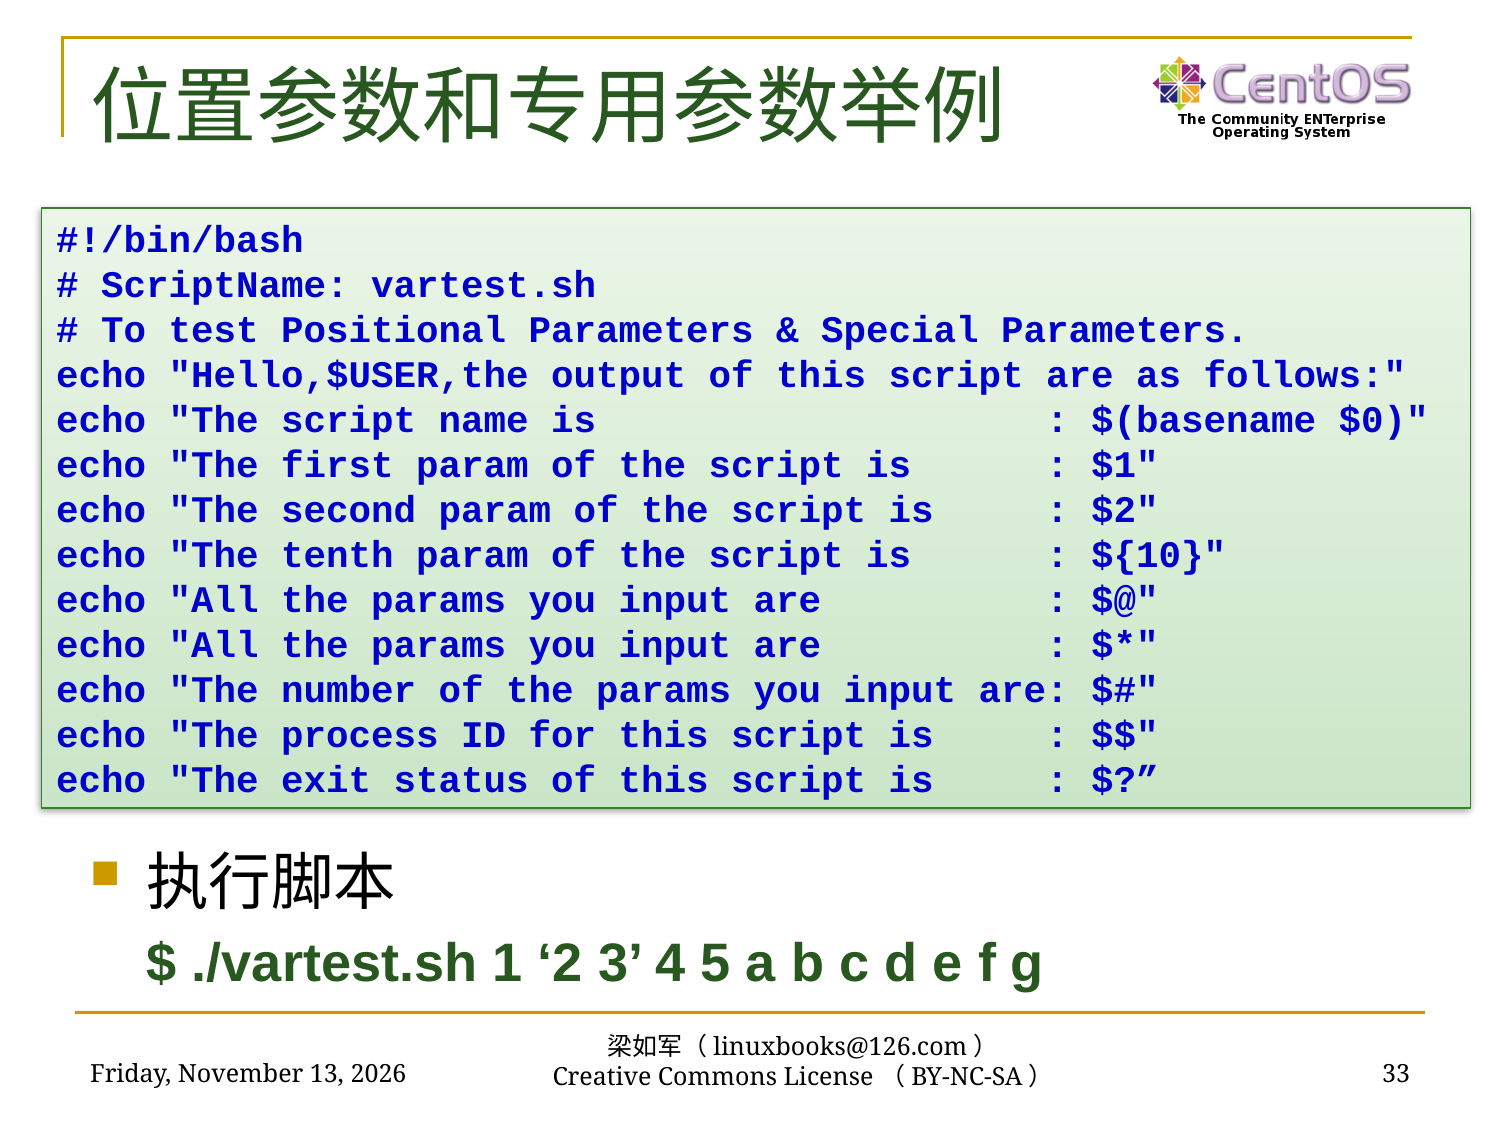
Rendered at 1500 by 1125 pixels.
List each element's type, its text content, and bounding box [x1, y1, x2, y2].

title 位置参数和专用参数举例 [74, 45, 1426, 205]
list 执行脚本 $ ./vartest.sh 1 ‘2 3’ 4 5 a b c d e f g [74, 833, 1426, 1012]
text_box #!/bin/bash # ScriptName: vartest.sh # To test Positional Parameters & Special Parameters. echo "Hello,$USER,the output of this script are as follows:" echo "The script name is : $(basename $0)" echo "The first param of the script is : $1" echo "The second param of the script is : $2" echo "The tenth param of the script is : ${10}" echo "All the params you input are : $@" echo "All the params you input are : $*" echo "The number of the params you input are: $#" echo "The process ID for this script is : $$" echo "The exit status of this script is : $?” [41, 207, 1471, 809]
footer 梁如军（linuxbooks@126.com） Creative Commons License（BY-NC-SA） [359, 1022, 1247, 1099]
slide_number 33 [1074, 1023, 1426, 1100]
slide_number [74, 1023, 426, 1100]
